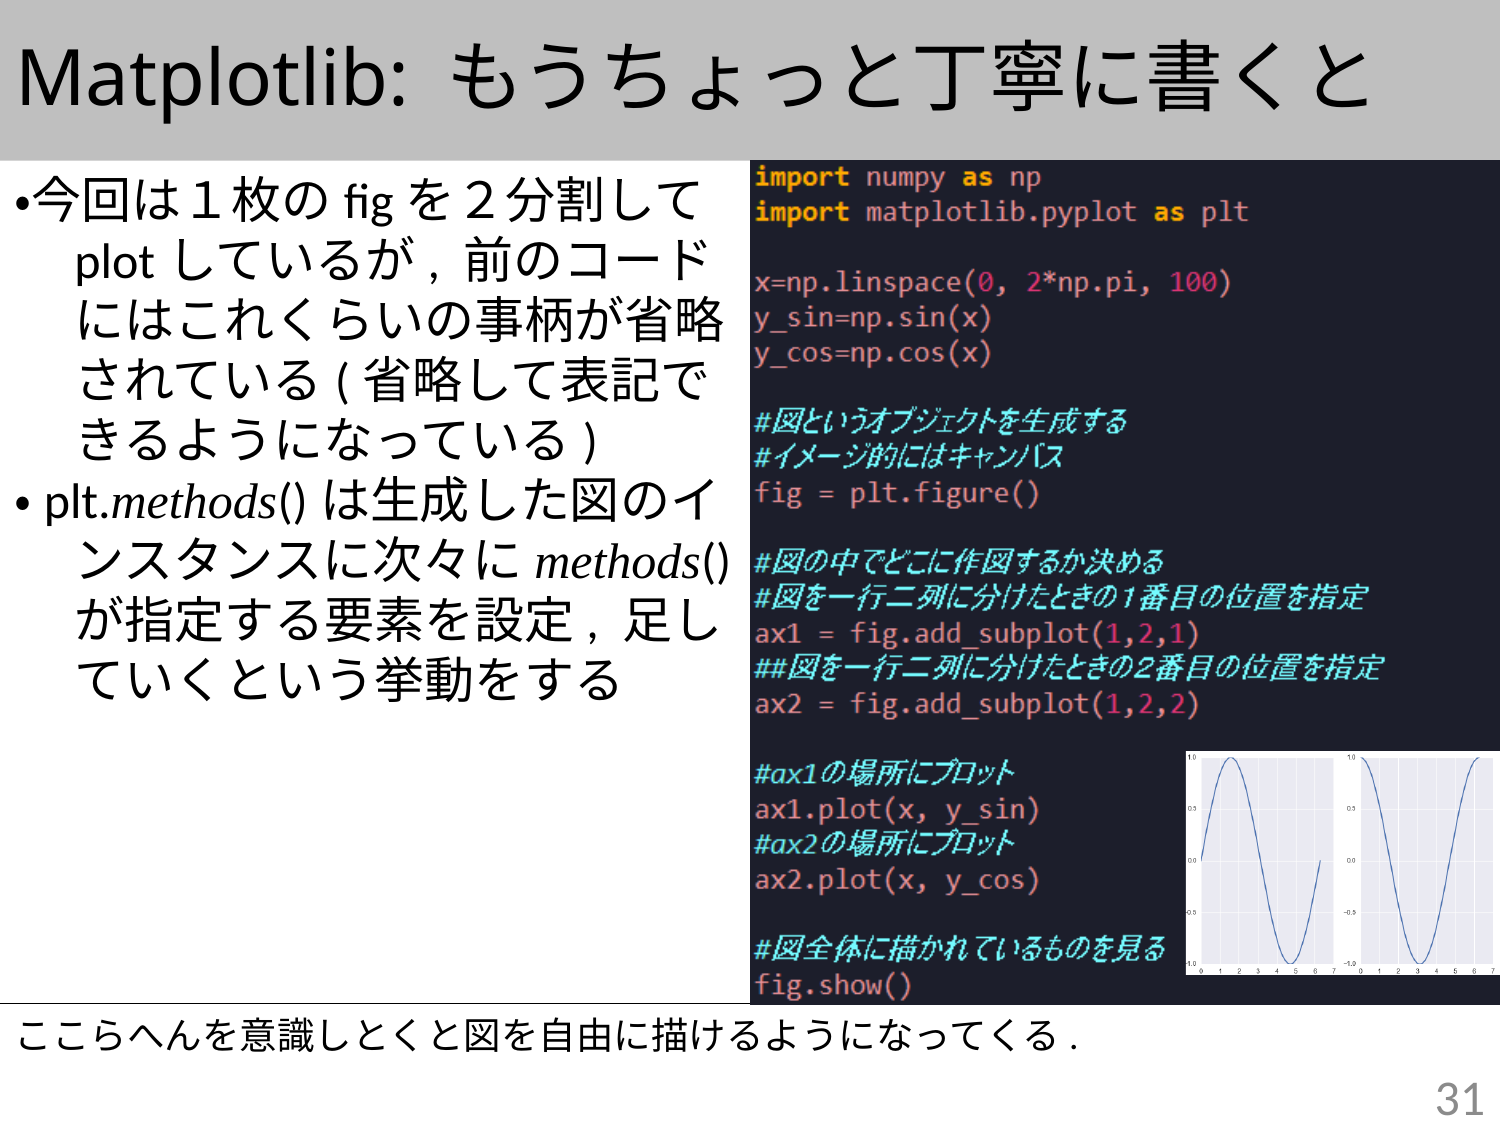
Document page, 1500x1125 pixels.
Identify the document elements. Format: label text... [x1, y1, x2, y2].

title Matplotlib: もうちょっと丁寧に書くと [0, 0, 1500, 160]
text_box ・今回は１枚のfigを２分割してplotしているが, 前のコードにはこれくらいの事柄が省略されている(省略して表記できるようになっている) ・plt.methods()は生成した図のインスタンスに次々にmethods()が指定する要素を設定, 足していくという挙動をする [0, 160, 749, 716]
slide_number 31 [1162, 1065, 1500, 1125]
picture [749, 160, 1500, 1005]
text_box ここらへんを意識しとくと図を自由に描けるようになってくる. [0, 1004, 1500, 1065]
